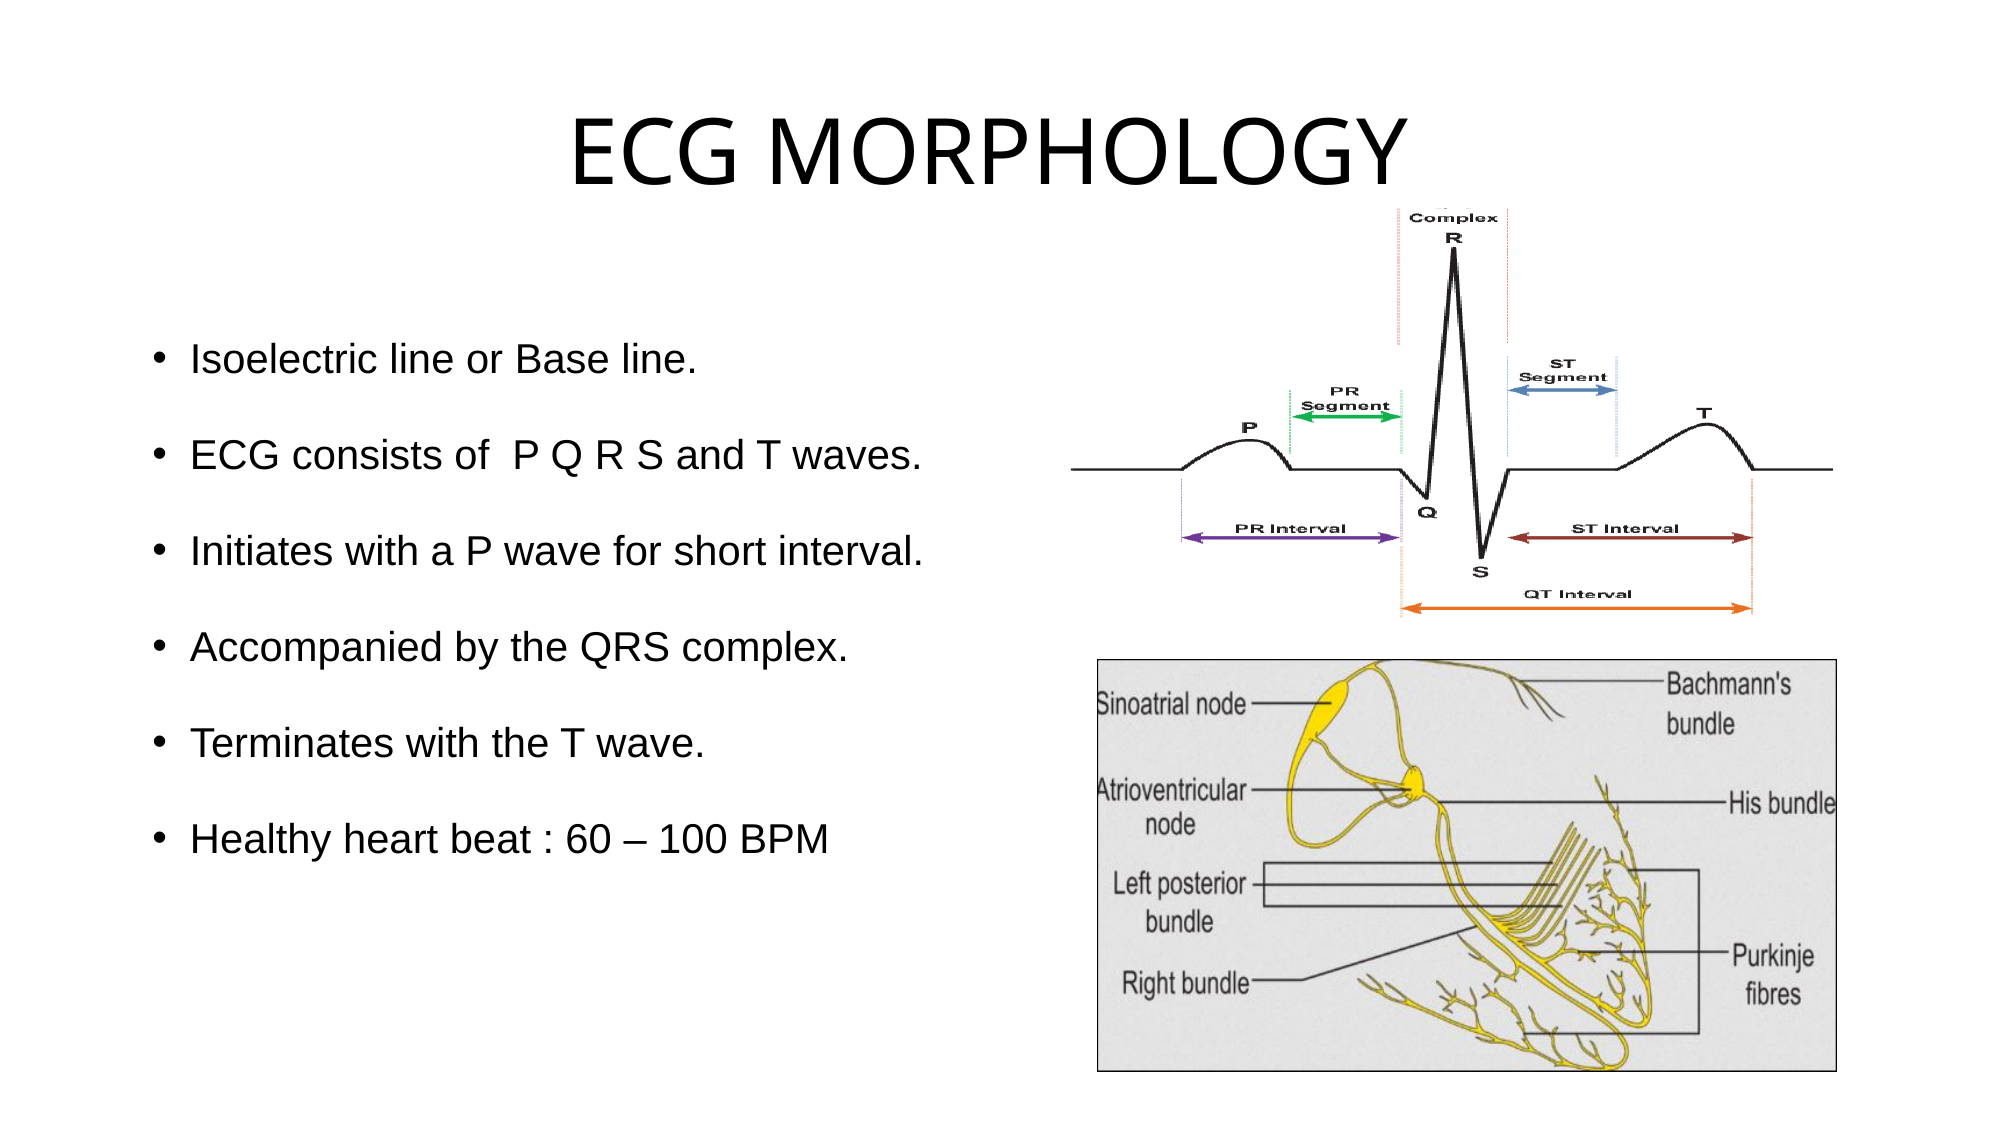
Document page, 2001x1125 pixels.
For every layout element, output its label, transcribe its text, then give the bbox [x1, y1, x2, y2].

title ECG MORPHOLOGY [137, 46, 1863, 264]
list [1097, 659, 1837, 1072]
picture [1035, 197, 1863, 640]
list Isoelectric line or Base line. ECG consists of P Q R S and T waves. Initiates with a P wave for short interval. Accompanied by the QRS complex. Terminates with the T wave. Healthy heart beat : 60 – 100 BPM [137, 299, 988, 1014]
